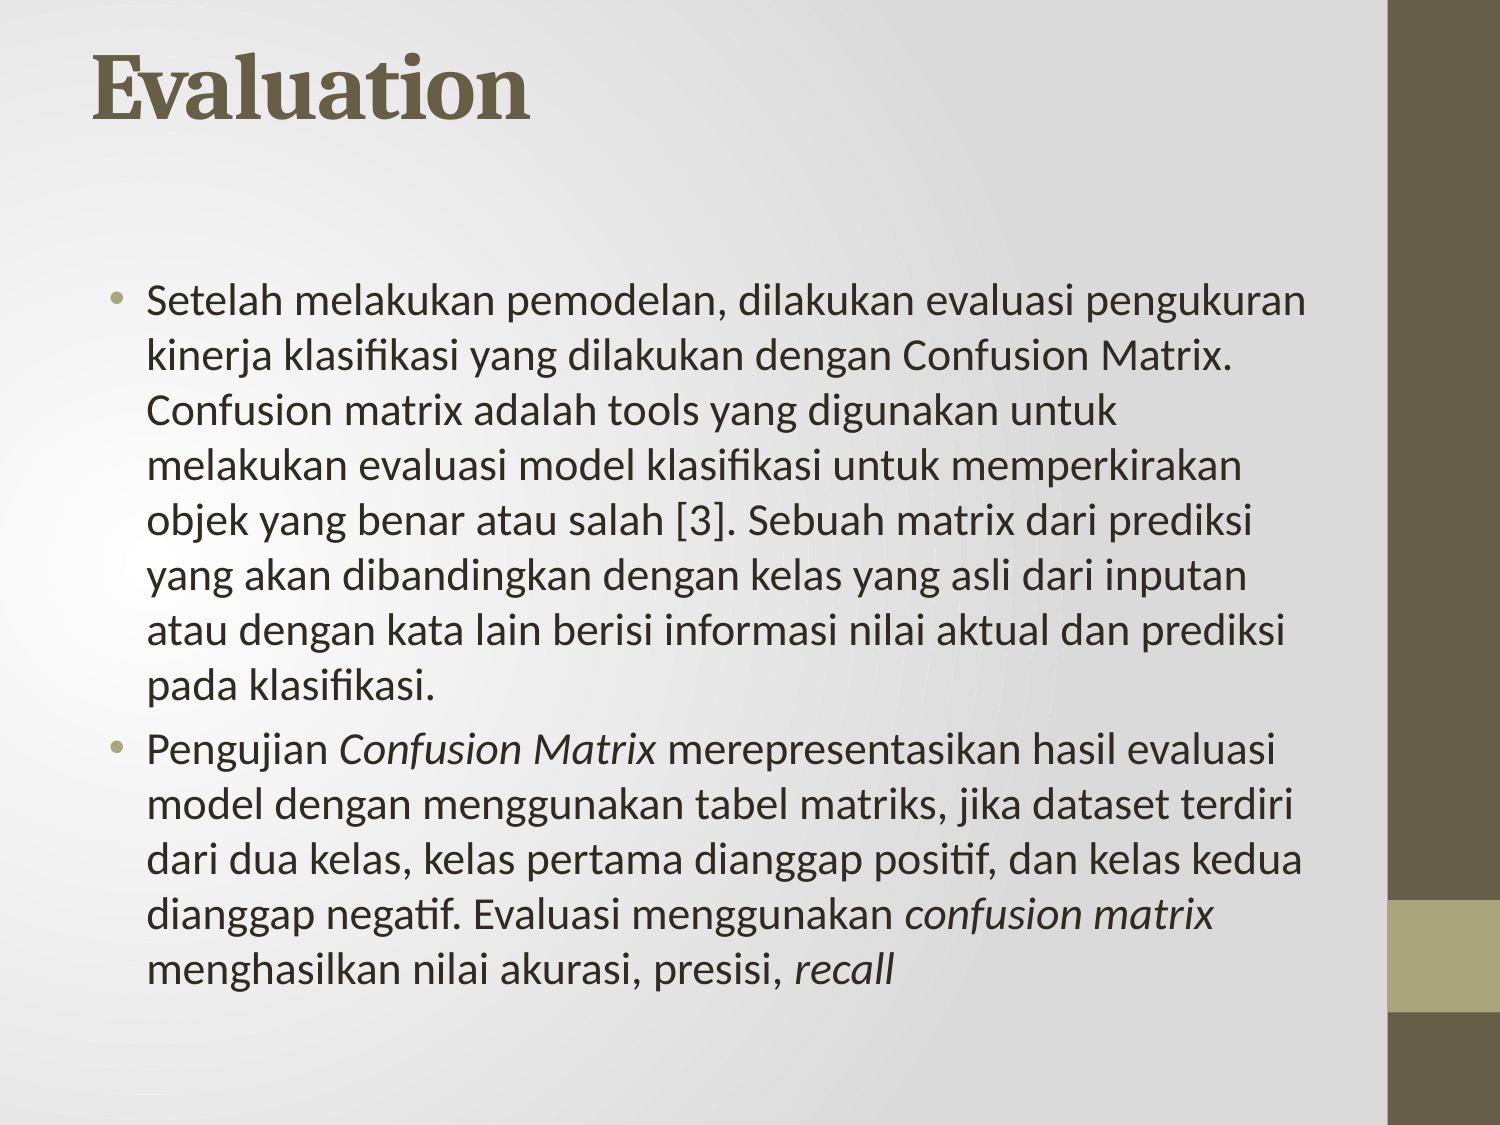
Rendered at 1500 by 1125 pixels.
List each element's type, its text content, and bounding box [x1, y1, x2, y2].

title Evaluation [75, 45, 1325, 233]
list Setelah melakukan pemodelan, dilakukan evaluasi pengukuran kinerja klasifikasi yang dilakukan dengan Confusion Matrix. Confusion matrix adalah tools yang digunakan untuk melakukan evaluasi model klasifikasi untuk memperkirakan objek yang benar atau salah [3]. Sebuah matrix dari prediksi yang akan dibandingkan dengan kelas yang asli dari inputan atau dengan kata lain berisi informasi nilai aktual dan prediksi pada klasifikasi. Pengujian Confusion Matrix merepresentasikan hasil evaluasi model dengan menggunakan tabel matriks, jika dataset terdiri dari dua kelas, kelas pertama dianggap positif, dan kelas kedua dianggap negatif. Evaluasi menggunakan confusion matrix menghasilkan nilai akurasi, presisi, recall [75, 262, 1325, 1050]
